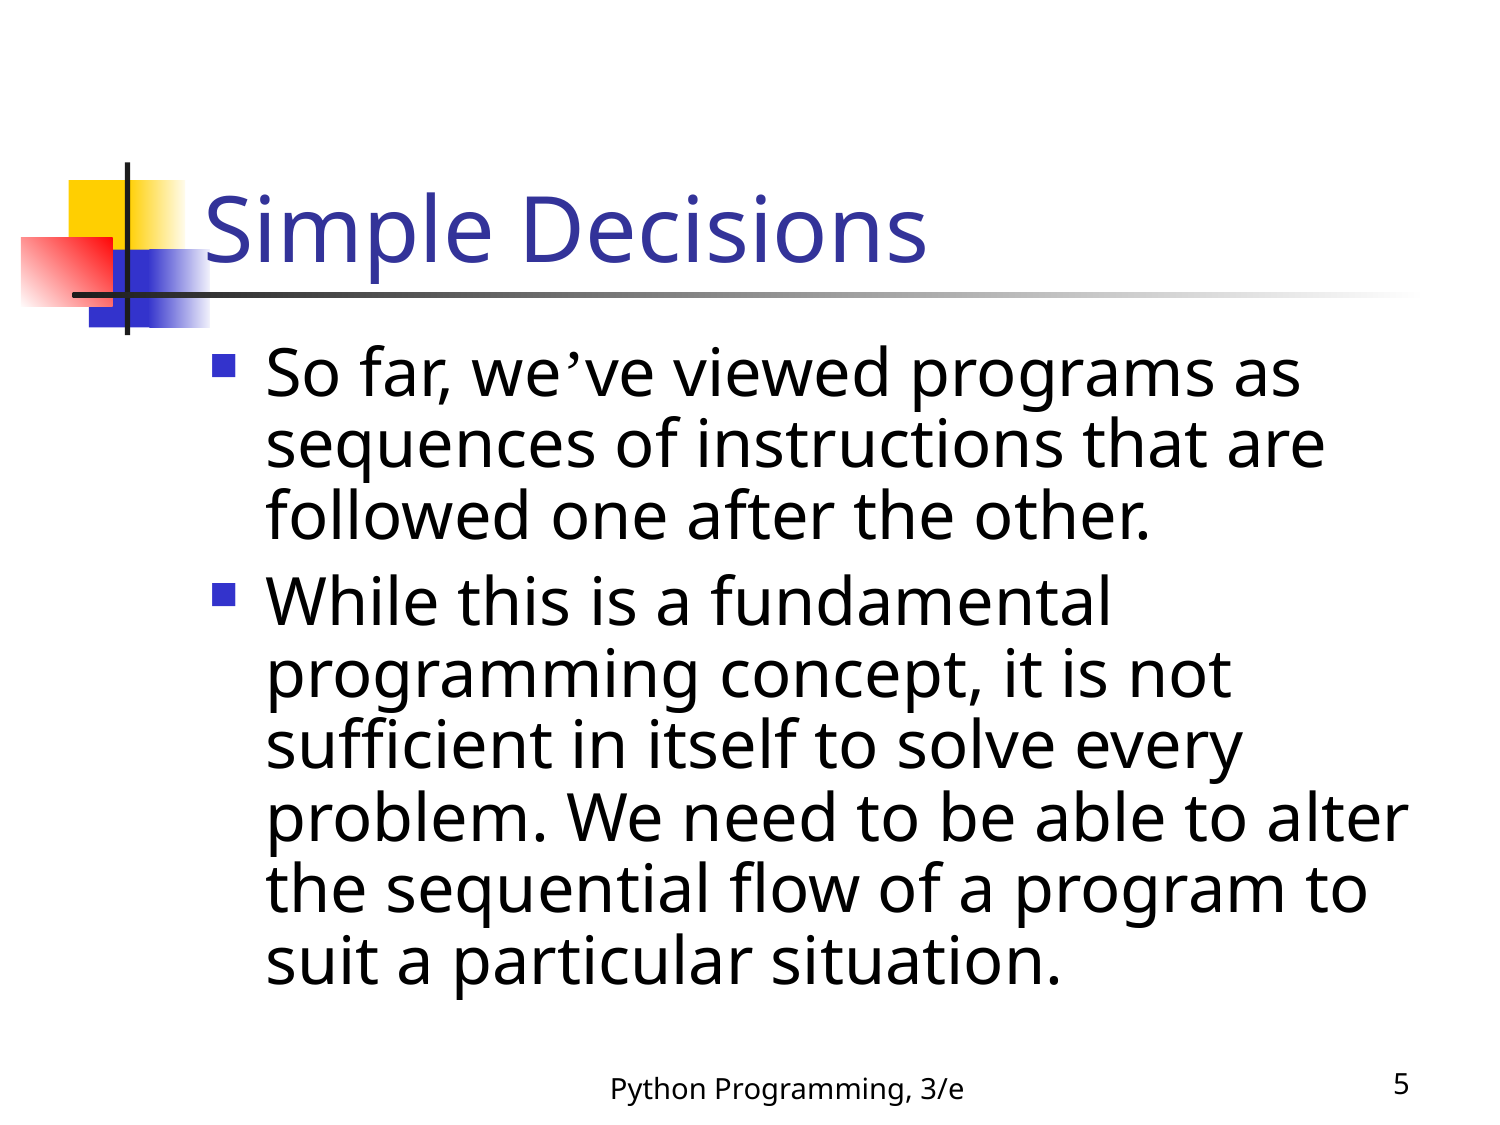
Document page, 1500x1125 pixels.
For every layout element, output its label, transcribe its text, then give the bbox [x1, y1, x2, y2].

list So far, we’ve viewed programs as sequences of instructions that are followed one after the other. While this is a fundamental programming concept, it is not sufficient in itself to solve every problem. We need to be able to alter the sequential flow of a program to suit a particular situation. [193, 331, 1469, 1006]
title Simple Decisions [188, 101, 1468, 289]
footer Python Programming, 3/e [549, 1037, 1026, 1113]
slide_number 5 [1112, 1037, 1426, 1113]
